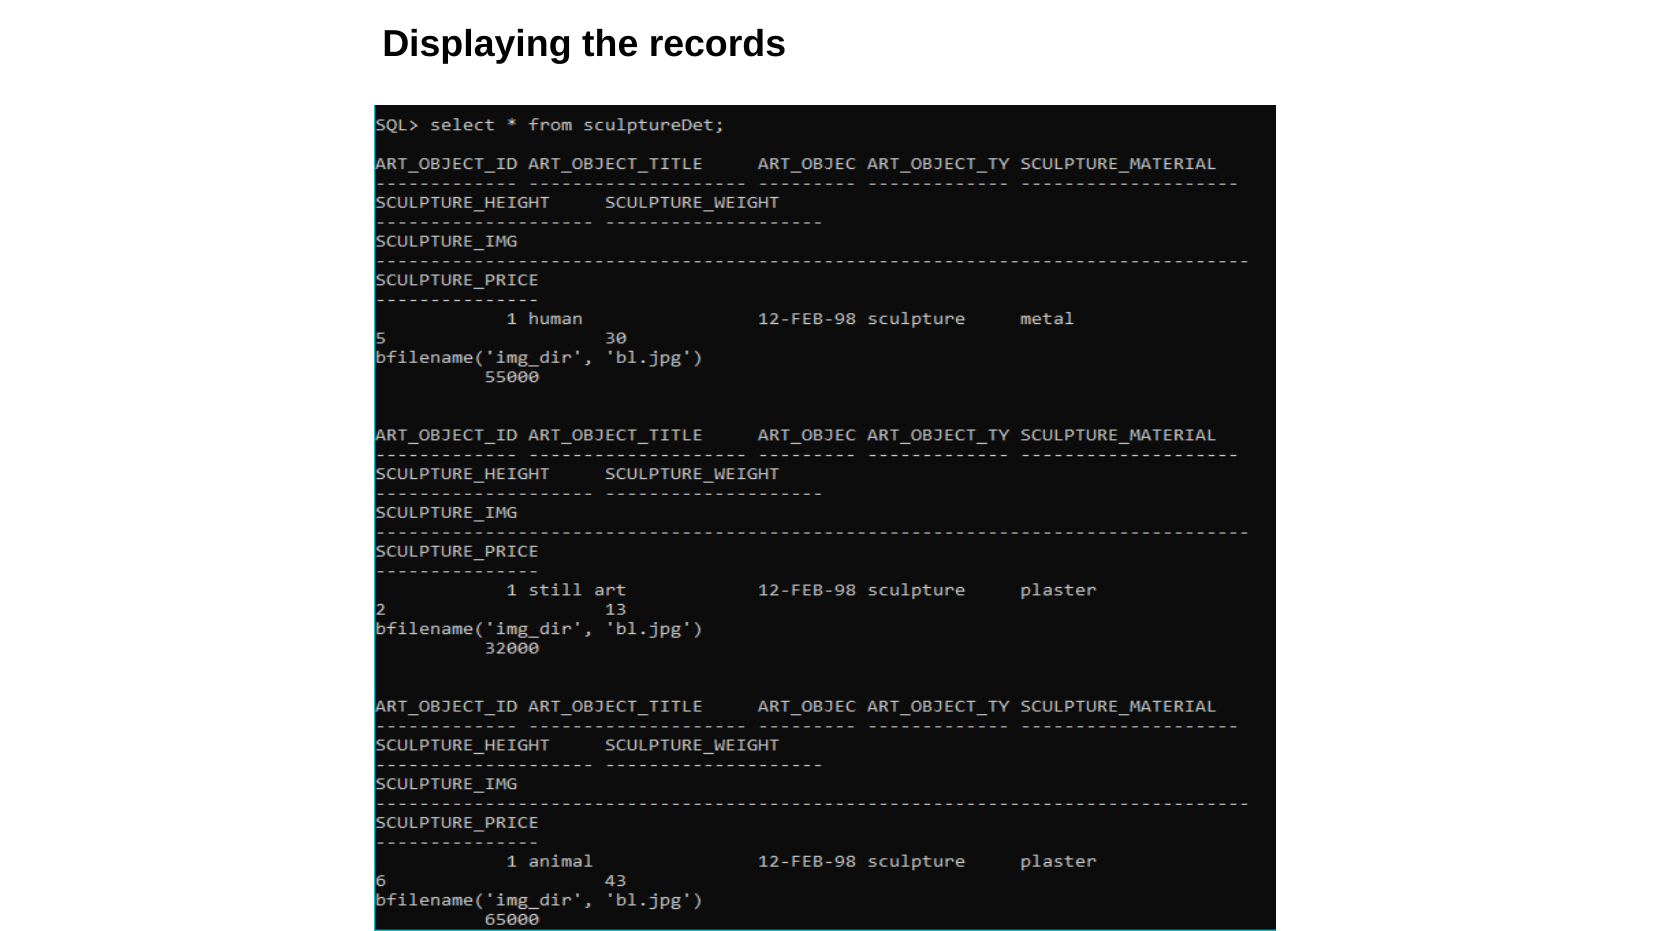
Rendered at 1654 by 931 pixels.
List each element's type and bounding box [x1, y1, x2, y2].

picture [375, 105, 1275, 930]
text_box [367, 15, 812, 72]
